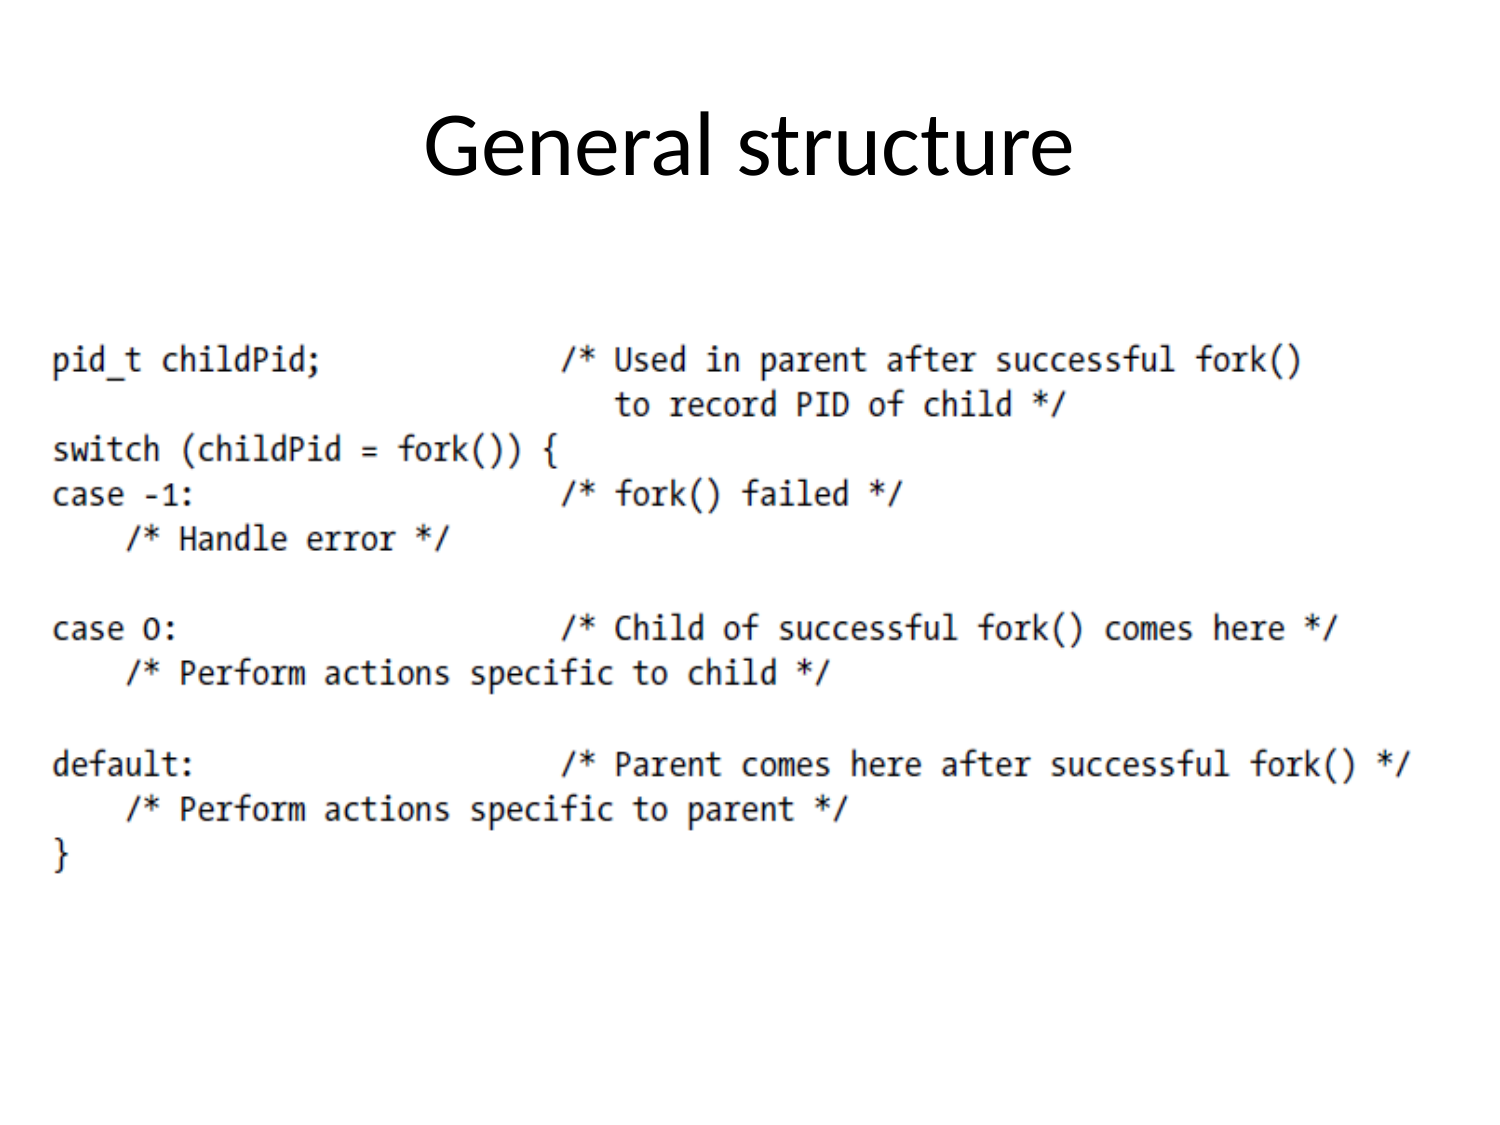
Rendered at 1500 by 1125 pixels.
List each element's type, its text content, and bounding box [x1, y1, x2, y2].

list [34, 316, 1439, 881]
title General structure [75, 45, 1425, 233]
